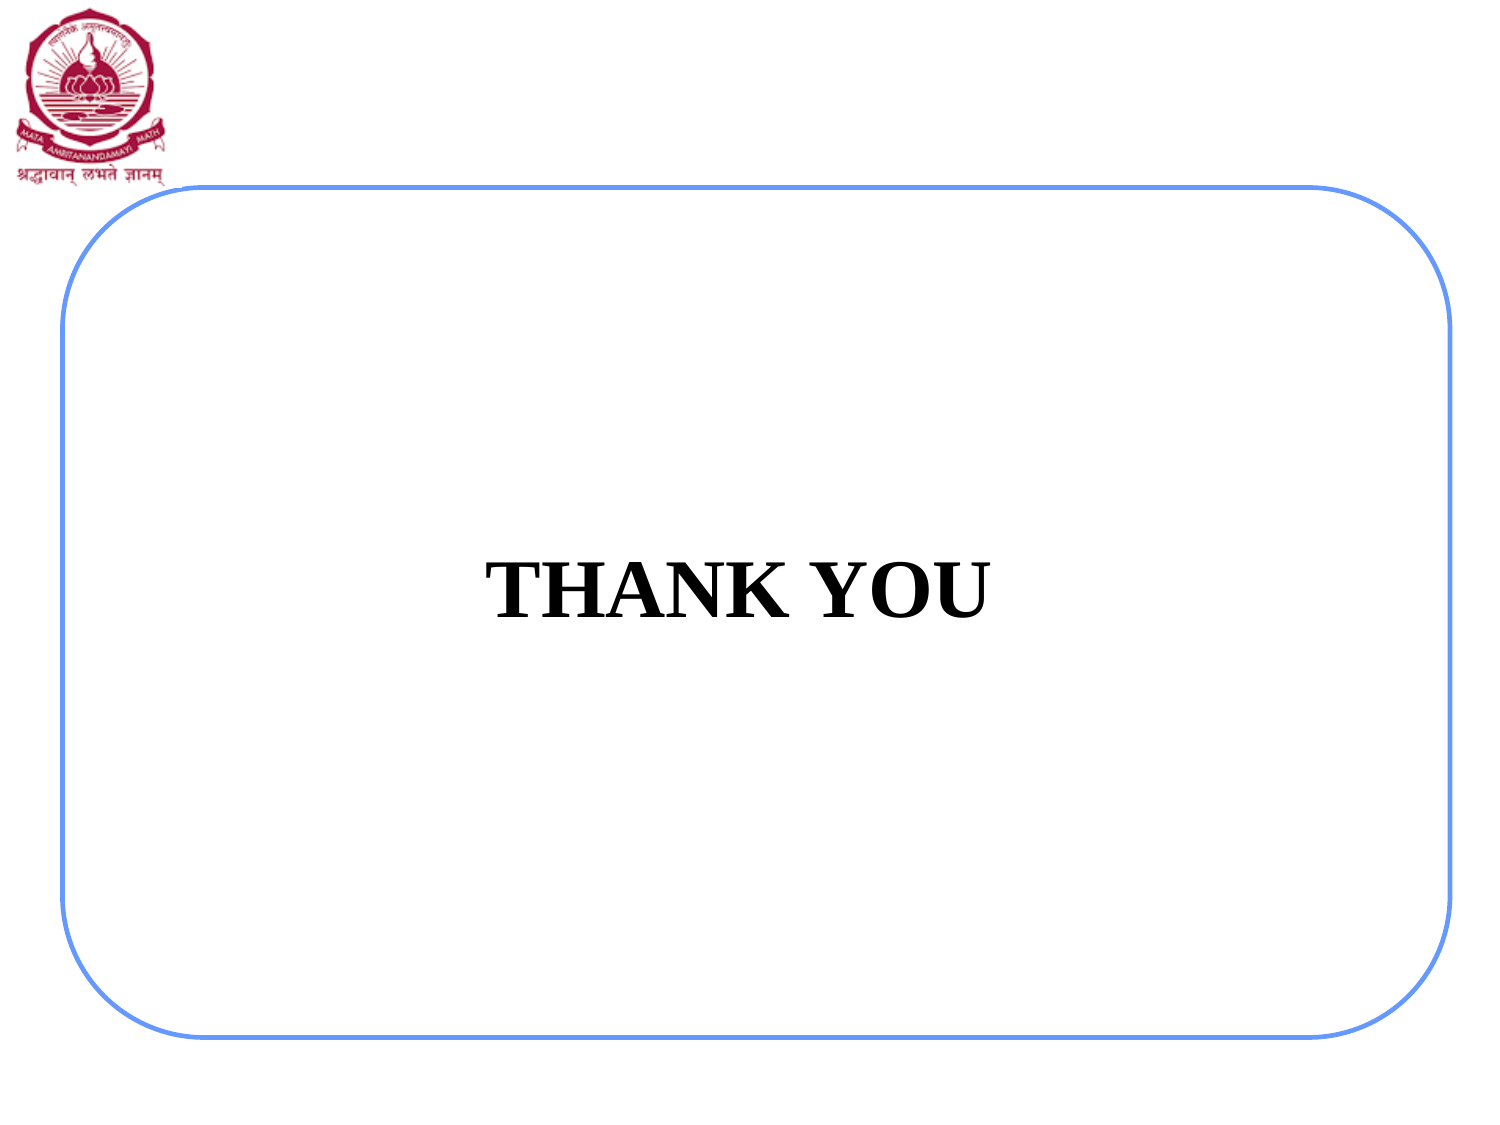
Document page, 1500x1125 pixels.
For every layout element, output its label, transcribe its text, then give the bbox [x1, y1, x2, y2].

picture [0, 6, 182, 188]
title THANK YOU [63, 460, 1415, 709]
